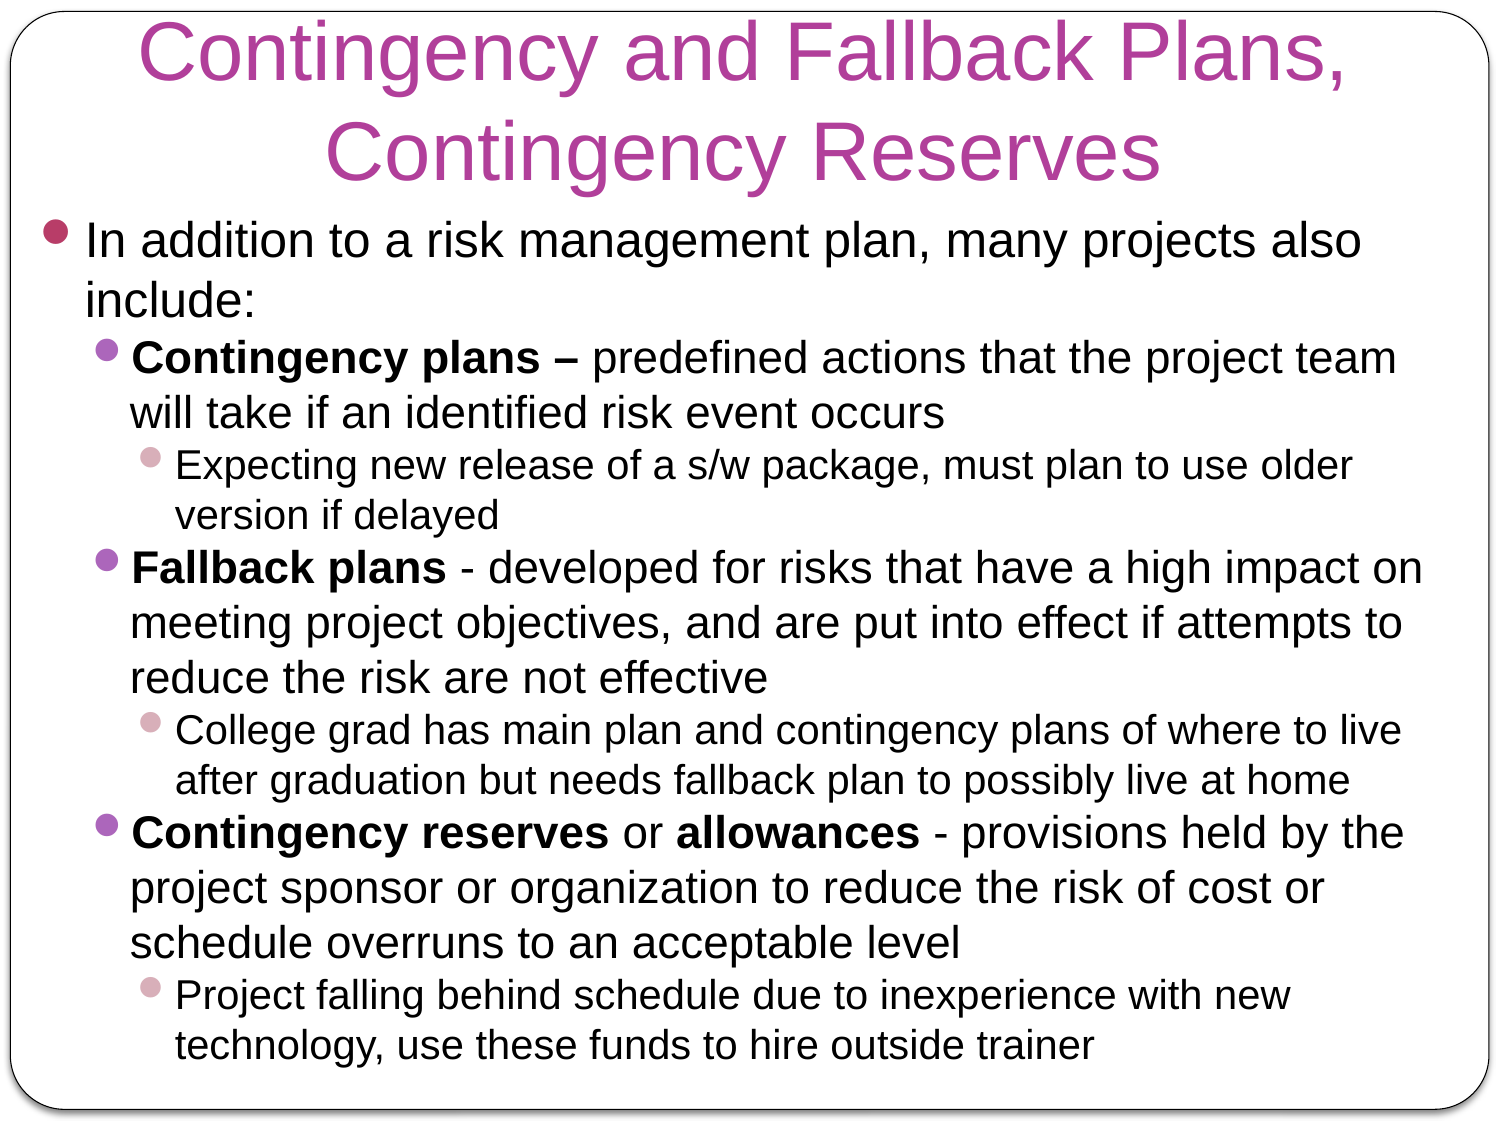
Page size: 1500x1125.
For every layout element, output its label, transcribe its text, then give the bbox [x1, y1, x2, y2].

title Contingency and Fallback Plans, Contingency Reserves [62, 49, 1426, 199]
list In addition to a risk management plan, many projects also include: Contingency plans – predefined actions that the project team will take if an identified risk event occurs Expecting new release of a s/w package, must plan to use older version if delayed Fallback plans - developed for risks that have a high impact on meeting project objectives, and are put into effect if attempts to reduce the risk are not effective College grad has main plan and contingency plans of where to live after graduation but needs fallback plan to possibly live at home Contingency reserves or allowances - provisions held by the project sponsor or organization to reduce the risk of cost or schedule overruns to an acceptable level Project falling behind schedule due to inexperience with new technology, use these funds to hire outside trainer [24, 199, 1476, 1076]
